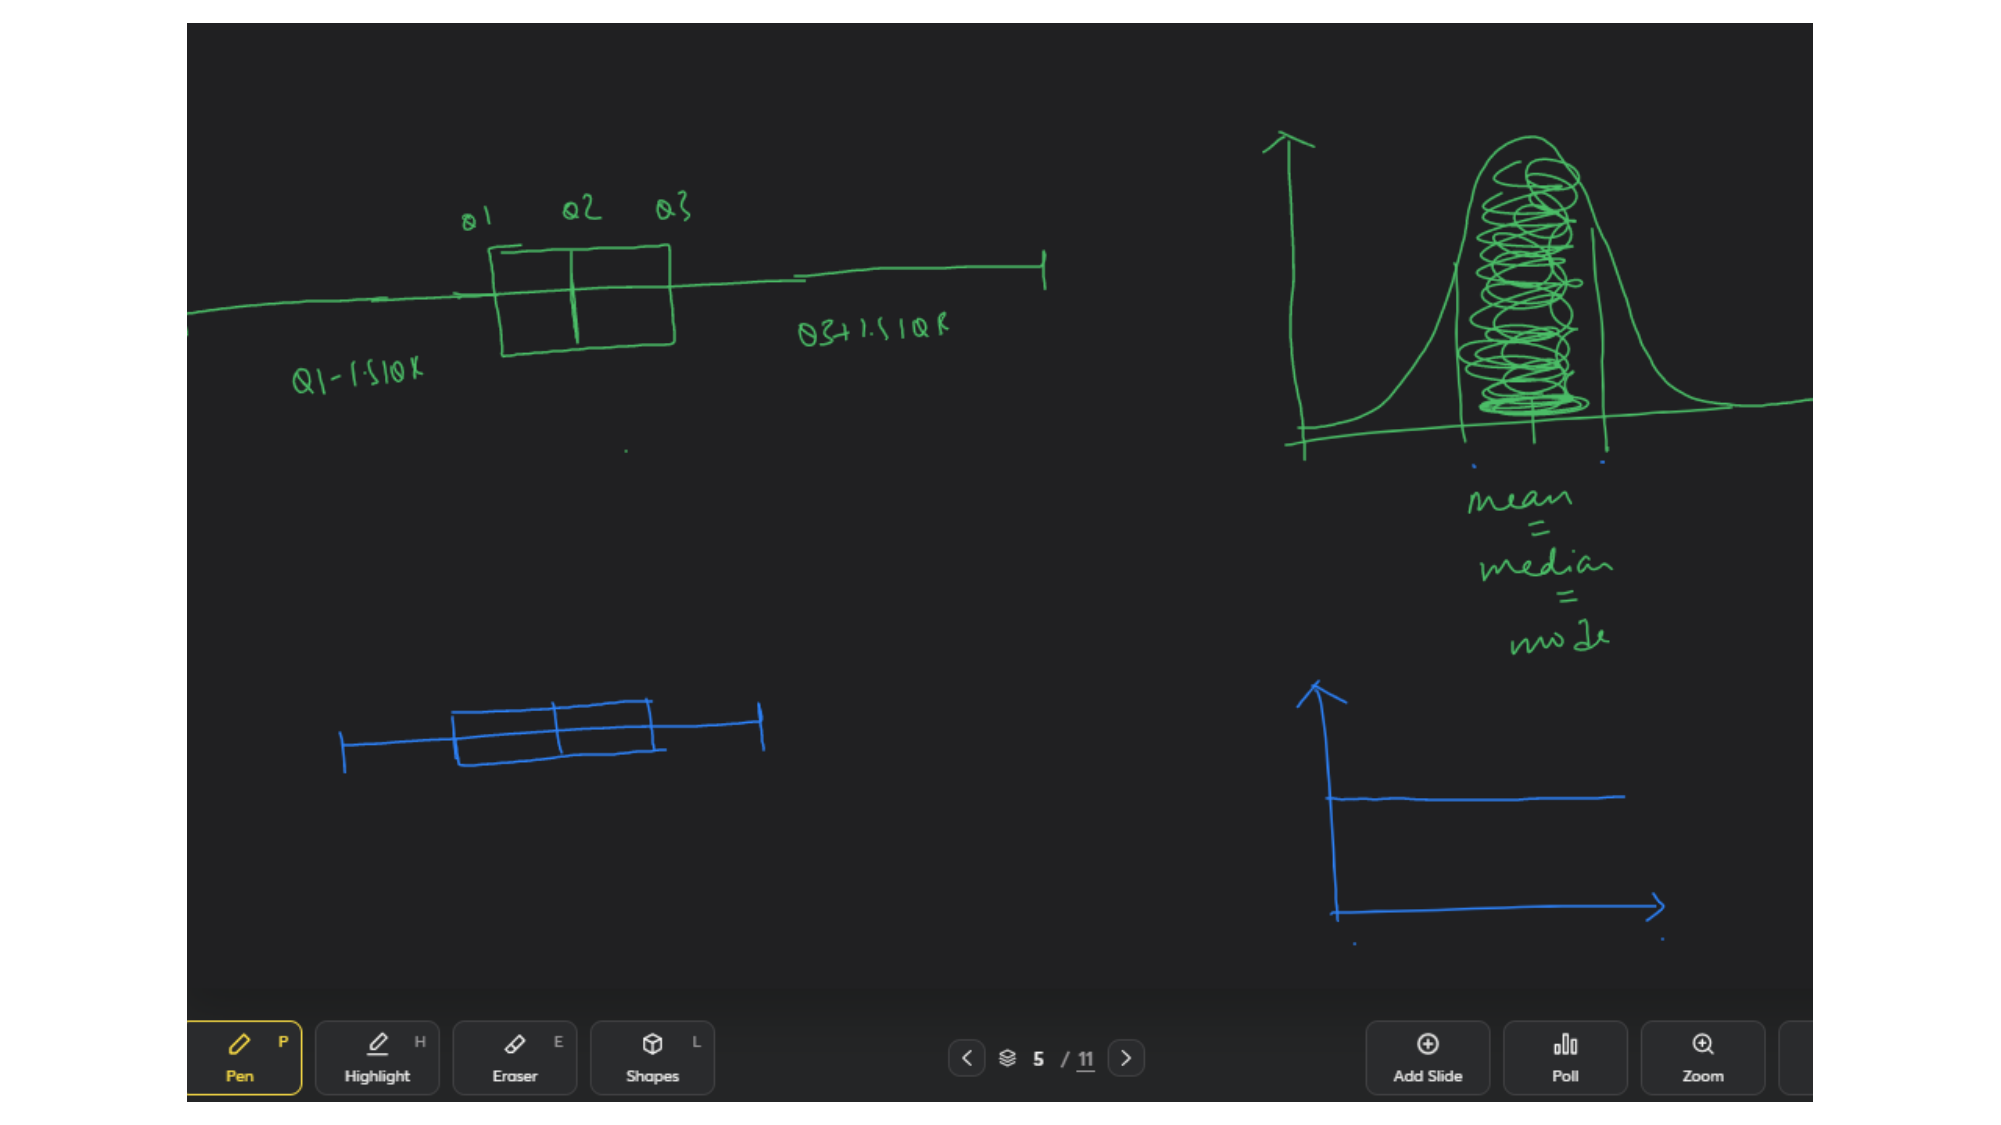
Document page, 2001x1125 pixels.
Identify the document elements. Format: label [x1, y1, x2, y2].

picture [187, 23, 1813, 1102]
